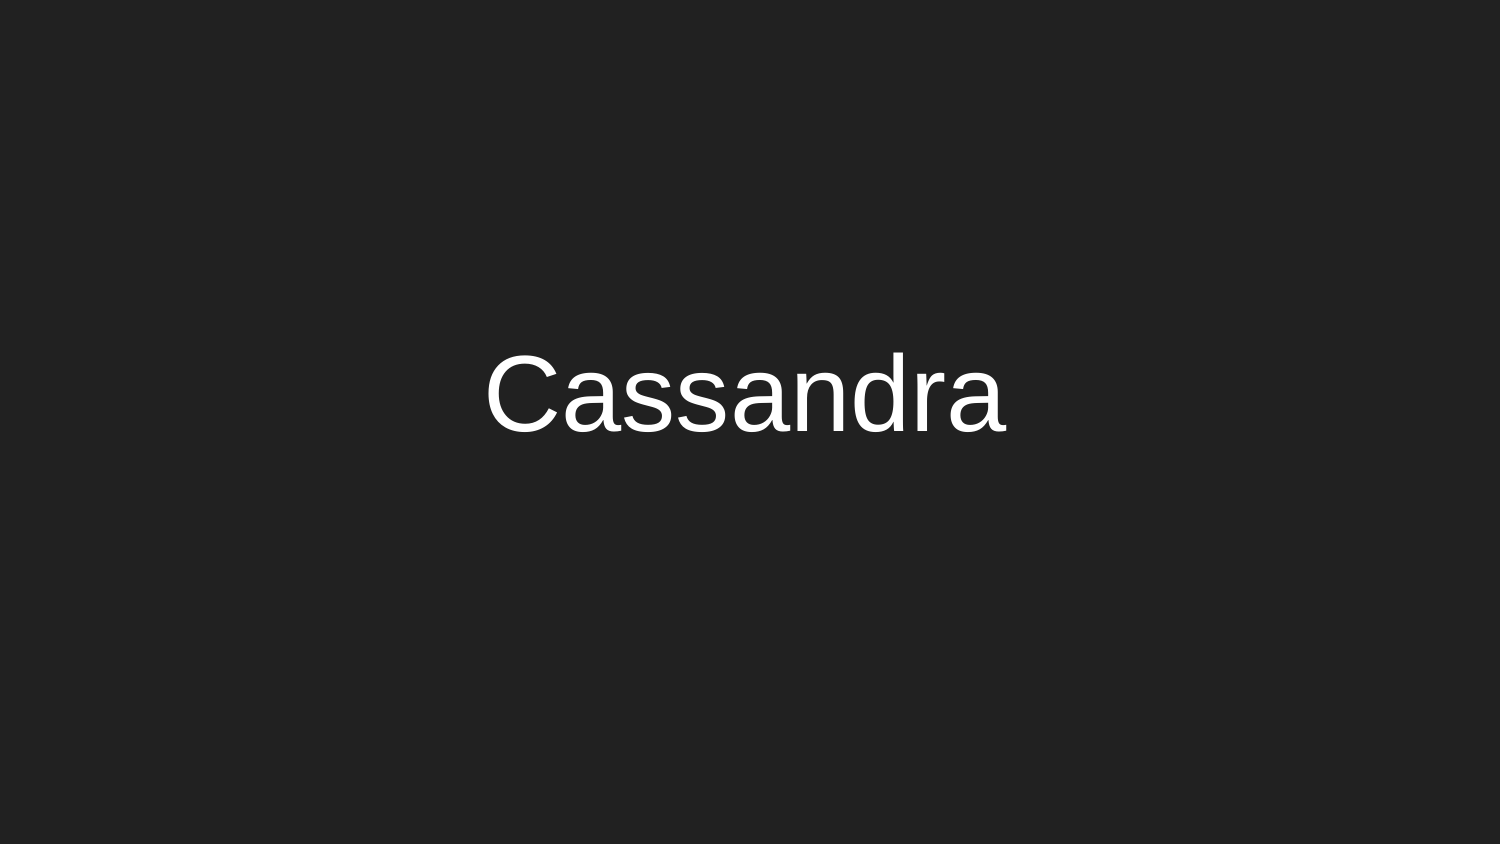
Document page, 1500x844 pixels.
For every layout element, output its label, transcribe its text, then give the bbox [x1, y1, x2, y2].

title Cassandra [46, 253, 1445, 591]
